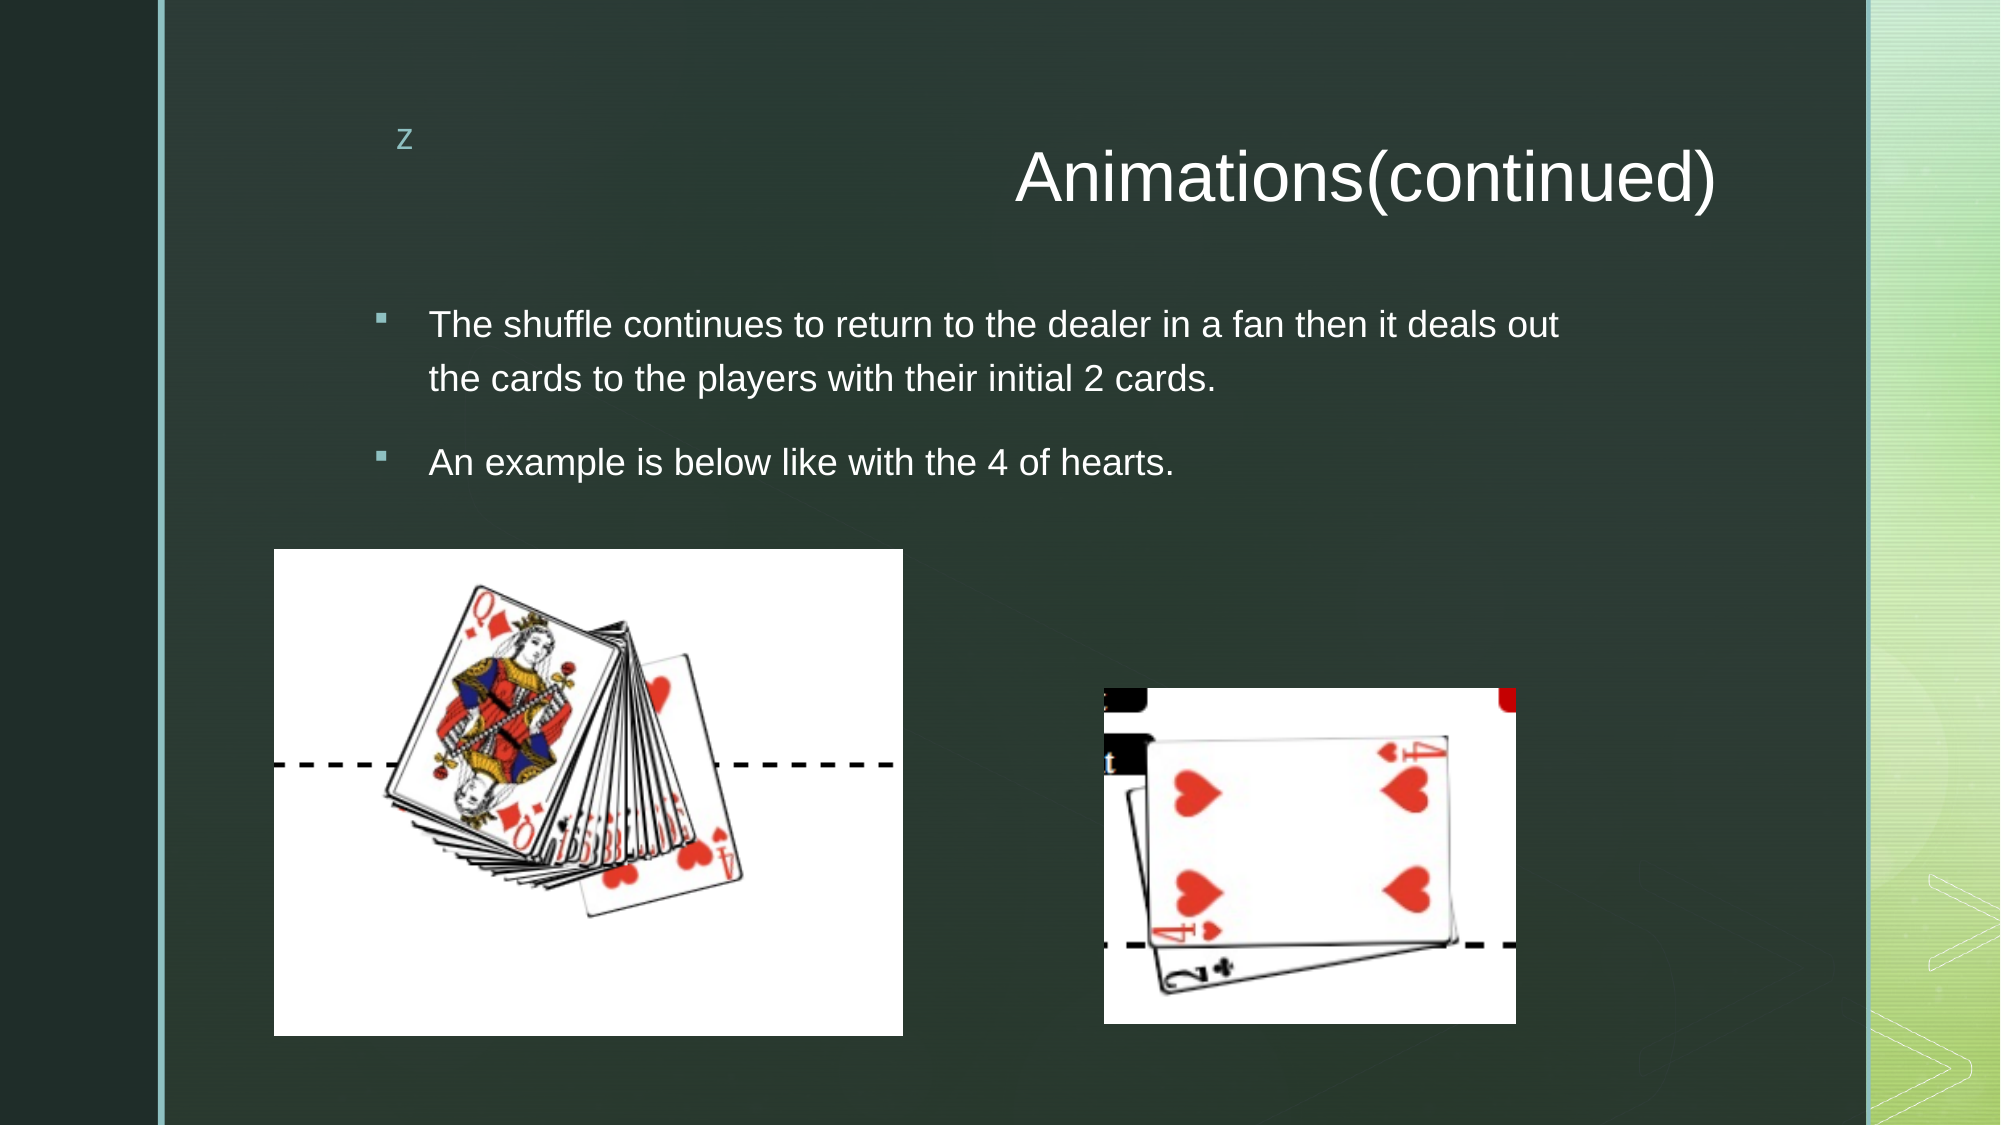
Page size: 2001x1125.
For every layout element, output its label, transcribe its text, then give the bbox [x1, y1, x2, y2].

picture [1871, 0, 2001, 1125]
list The shuffle continues to return to the dealer in a fan then it deals out the cards to the players with their initial 2 cards. An example is below like with the 4 of hearts. [358, 282, 1618, 491]
picture [1104, 688, 1516, 1024]
picture [274, 548, 903, 1036]
title Animations(continued) [428, 132, 1734, 310]
